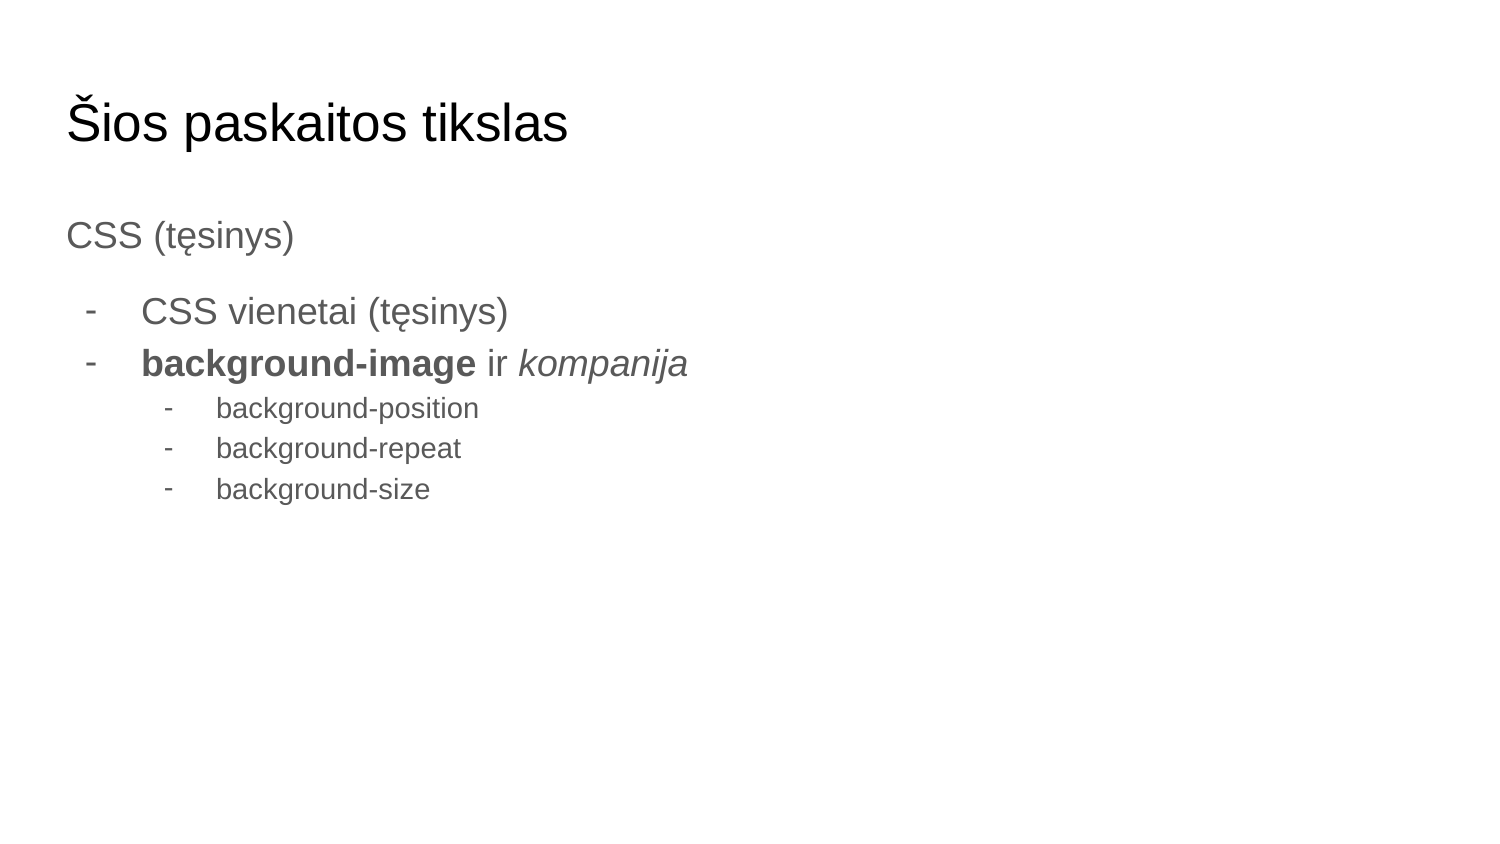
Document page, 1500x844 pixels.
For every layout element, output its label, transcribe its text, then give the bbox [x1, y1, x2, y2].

list CSS (tęsinys) CSS vienetai (tęsinys) background-image ir kompanija background-position background-repeat background-size [51, 189, 1449, 835]
title Šios paskaitos tikslas [51, 72, 1449, 167]
